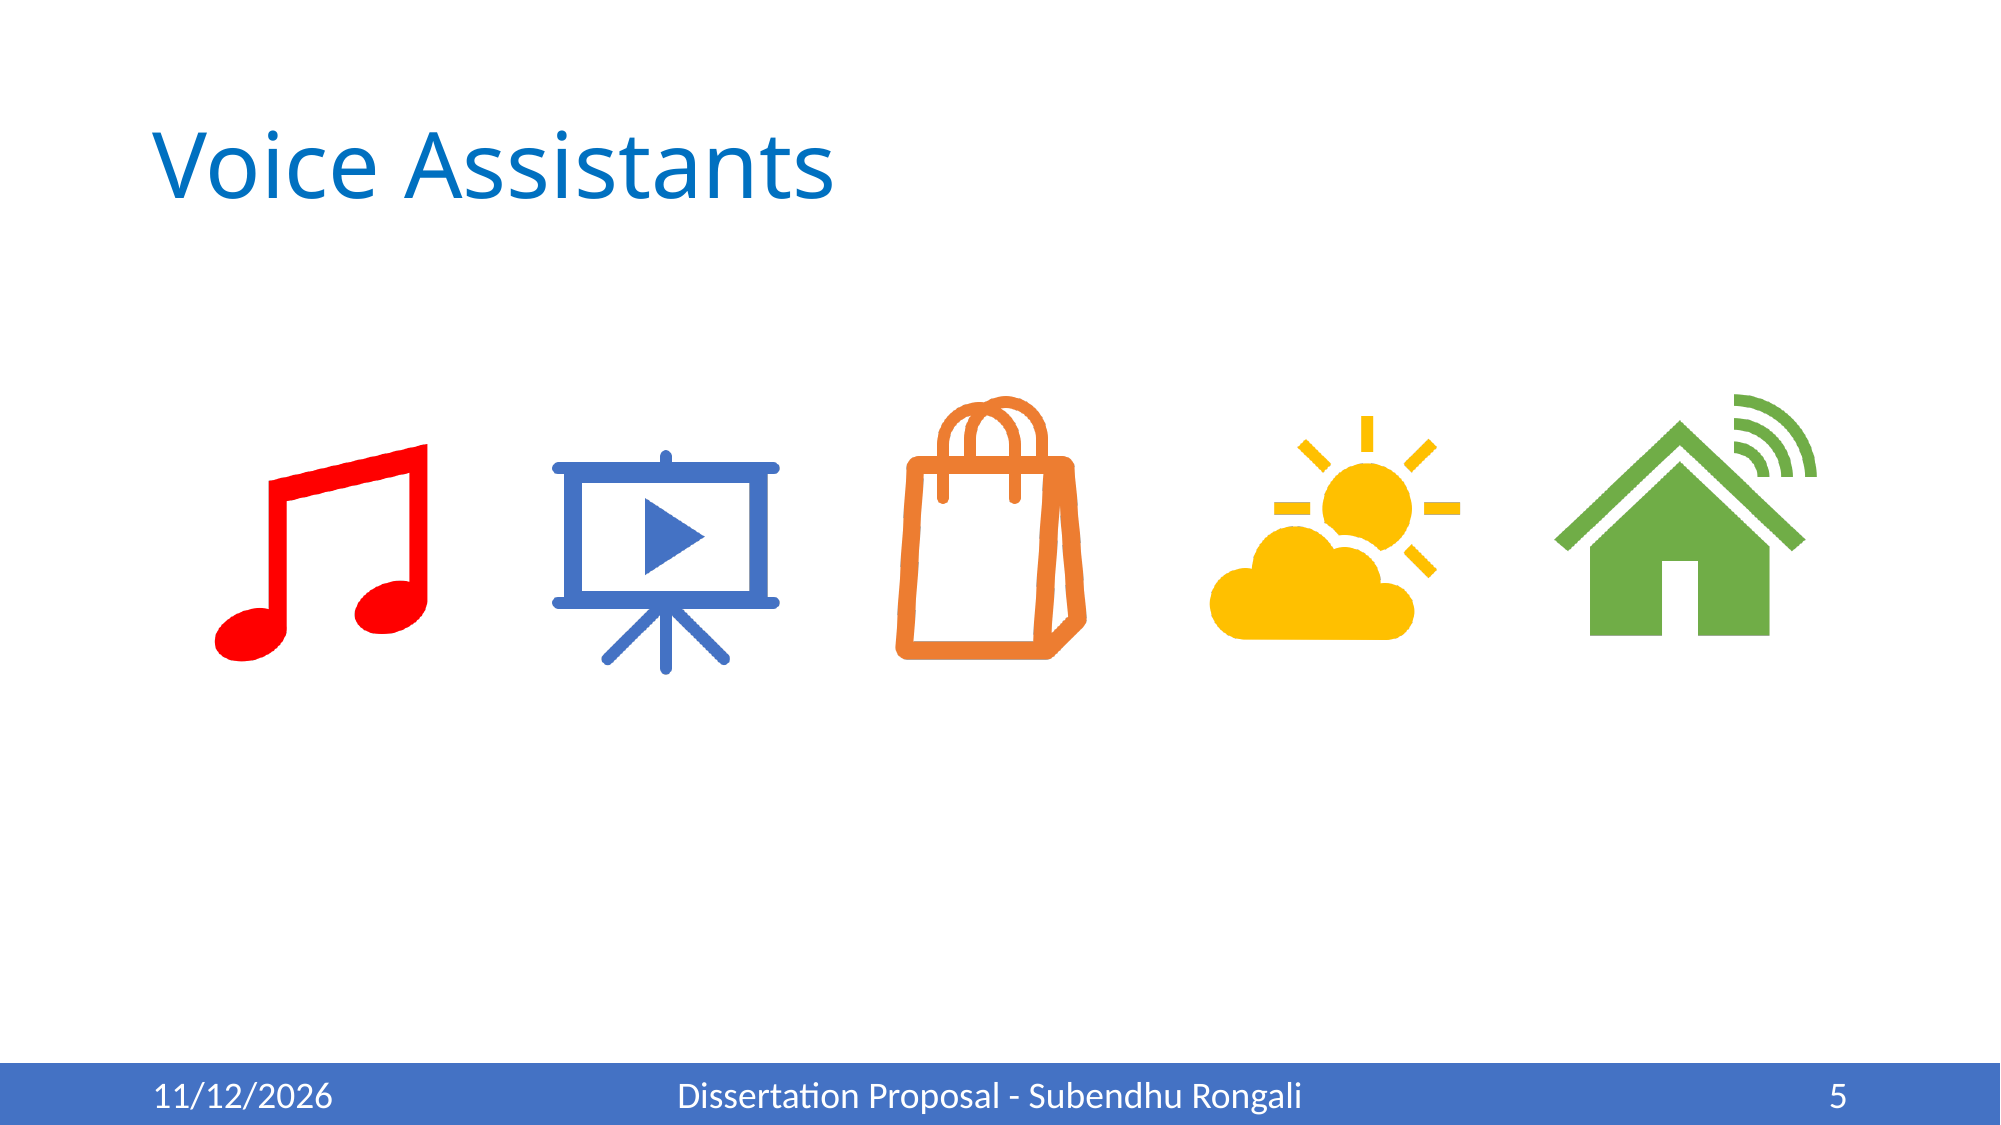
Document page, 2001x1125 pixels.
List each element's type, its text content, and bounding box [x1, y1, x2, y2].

picture [847, 384, 1134, 671]
picture [522, 417, 809, 704]
picture [1191, 384, 1478, 671]
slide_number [137, 1063, 588, 1123]
picture [1536, 384, 1823, 671]
title Voice Assistants [137, 59, 1863, 278]
picture [177, 409, 464, 696]
slide_number 5 [1412, 1063, 1863, 1123]
footer Dissertation Proposal - Subendhu Rongali [662, 1063, 1338, 1123]
